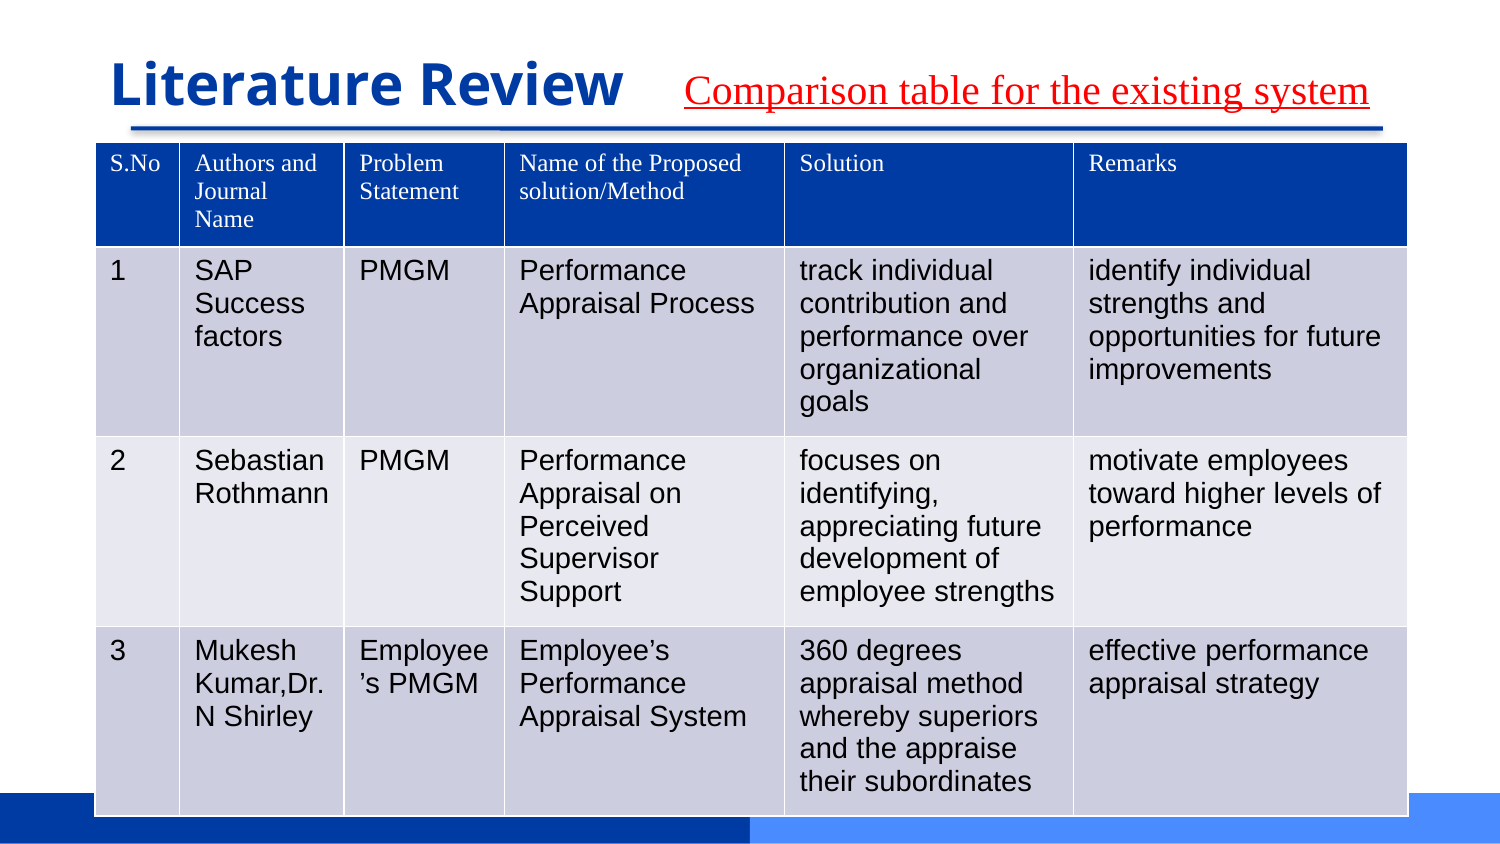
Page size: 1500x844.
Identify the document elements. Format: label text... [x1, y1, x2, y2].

table_cell track individual contribution and performance over organizational goals [785, 248, 1073, 436]
table_cell focuses on identifying, appreciating future development of employee strengths [785, 437, 1073, 626]
table_header Solution [785, 143, 1073, 246]
table_cell Employee’s Performance Appraisal System [505, 627, 784, 815]
table_header Name of the Proposed solution/Method [505, 143, 784, 246]
table_header Problem Statement [345, 143, 504, 246]
table_cell PMGM [345, 248, 504, 436]
table_cell PMGM [345, 437, 504, 626]
table_cell Sebastian Rothmann [180, 437, 343, 626]
table_cell Performance Appraisal Process [505, 248, 784, 436]
table_cell identify individual strengths and opportunities for future improvements [1074, 248, 1407, 436]
table_header S.No [96, 143, 179, 246]
table_header Remarks [1074, 143, 1407, 246]
text_box Literature Review [94, 31, 1361, 126]
table_cell Employee’s PMGM [345, 627, 504, 815]
table_cell Mukesh Kumar,Dr. N Shirley [180, 627, 343, 815]
text_box Comparison table for the existing system [669, 55, 1441, 120]
table_cell 2 [96, 437, 179, 626]
table_cell 3 [96, 627, 179, 815]
table_cell SAP Success factors [180, 248, 343, 436]
table_cell 360 degrees appraisal method whereby superiors and the appraise their subordinates [785, 627, 1073, 815]
table_cell motivate employees toward higher levels of performance [1074, 437, 1407, 626]
table_cell Performance Appraisal on Perceived Supervisor Support [505, 437, 784, 626]
table_header Authors and Journal Name [180, 143, 343, 246]
table_cell 1 [96, 248, 179, 436]
text_box [130, 126, 1383, 131]
table_cell effective performance appraisal strategy [1074, 627, 1407, 815]
